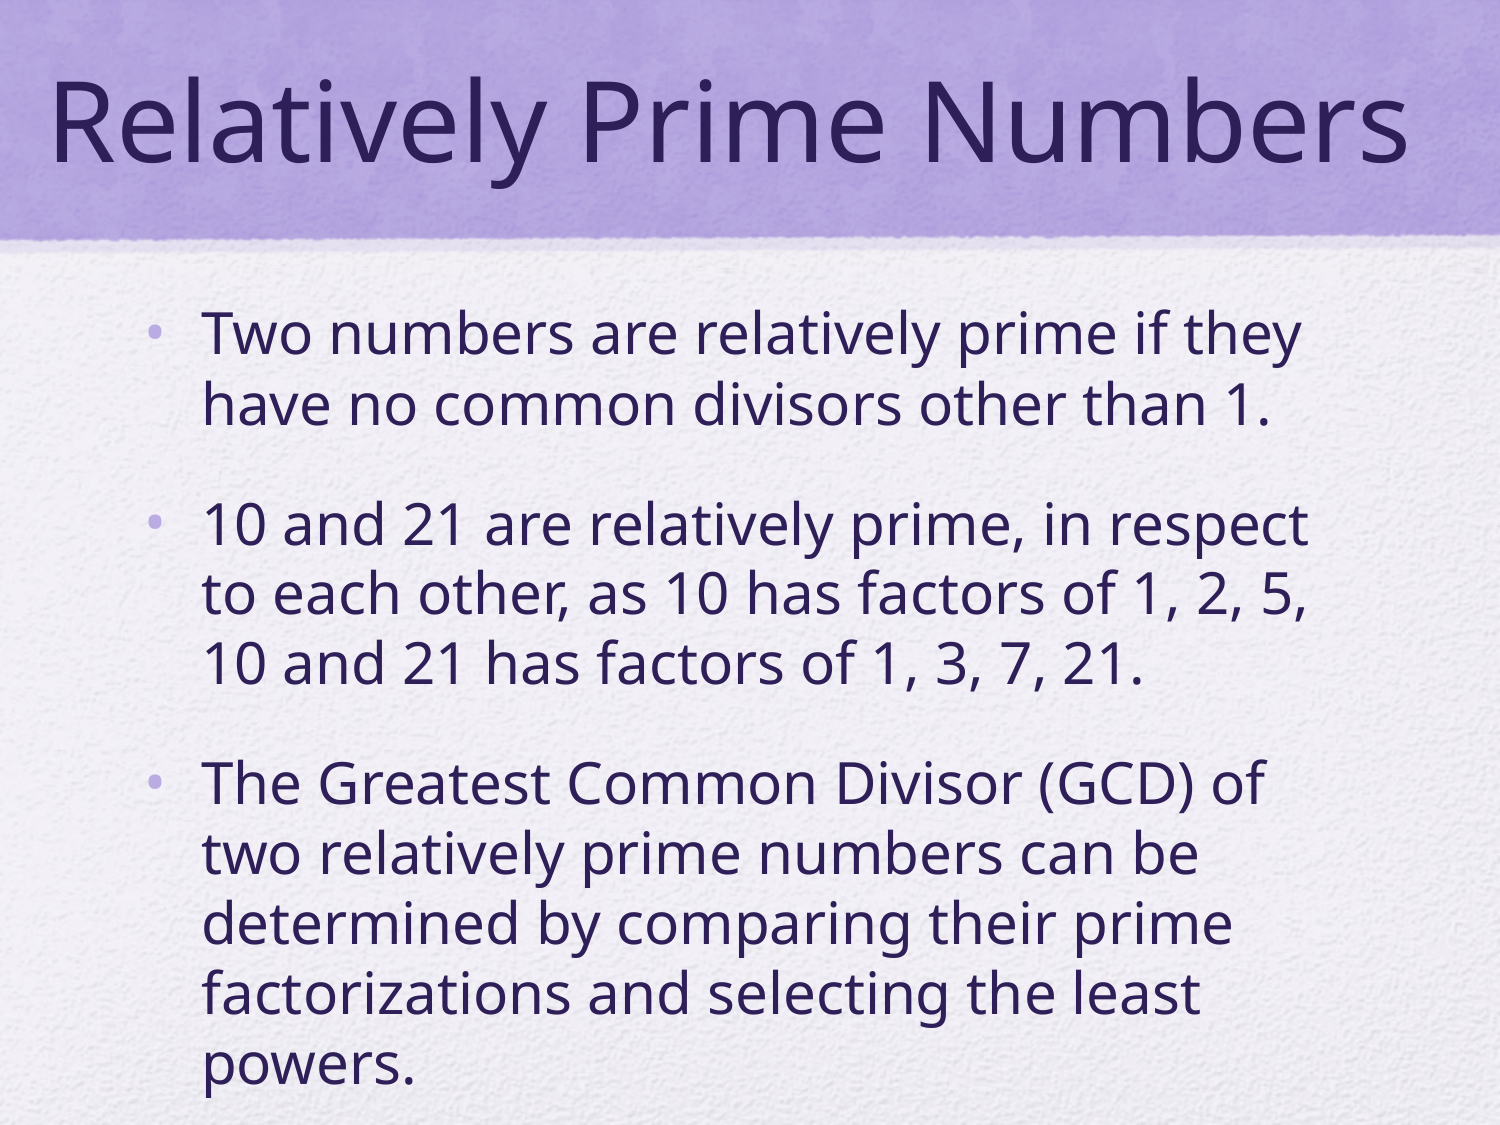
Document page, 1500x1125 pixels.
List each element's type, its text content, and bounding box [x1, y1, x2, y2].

list Two numbers are relatively prime if they have no common divisors other than 1. 10 and 21 are relatively prime, in respect to each other, as 10 has factors of 1, 2, 5, 10 and 21 has factors of 1, 3, 7, 21. The Greatest Common Divisor (GCD) of two relatively prime numbers can be determined by comparing their prime factorizations and selecting the least powers. [129, 288, 1373, 993]
picture [0, 225, 1500, 1125]
title Relatively Prime Numbers [0, 6, 1459, 239]
